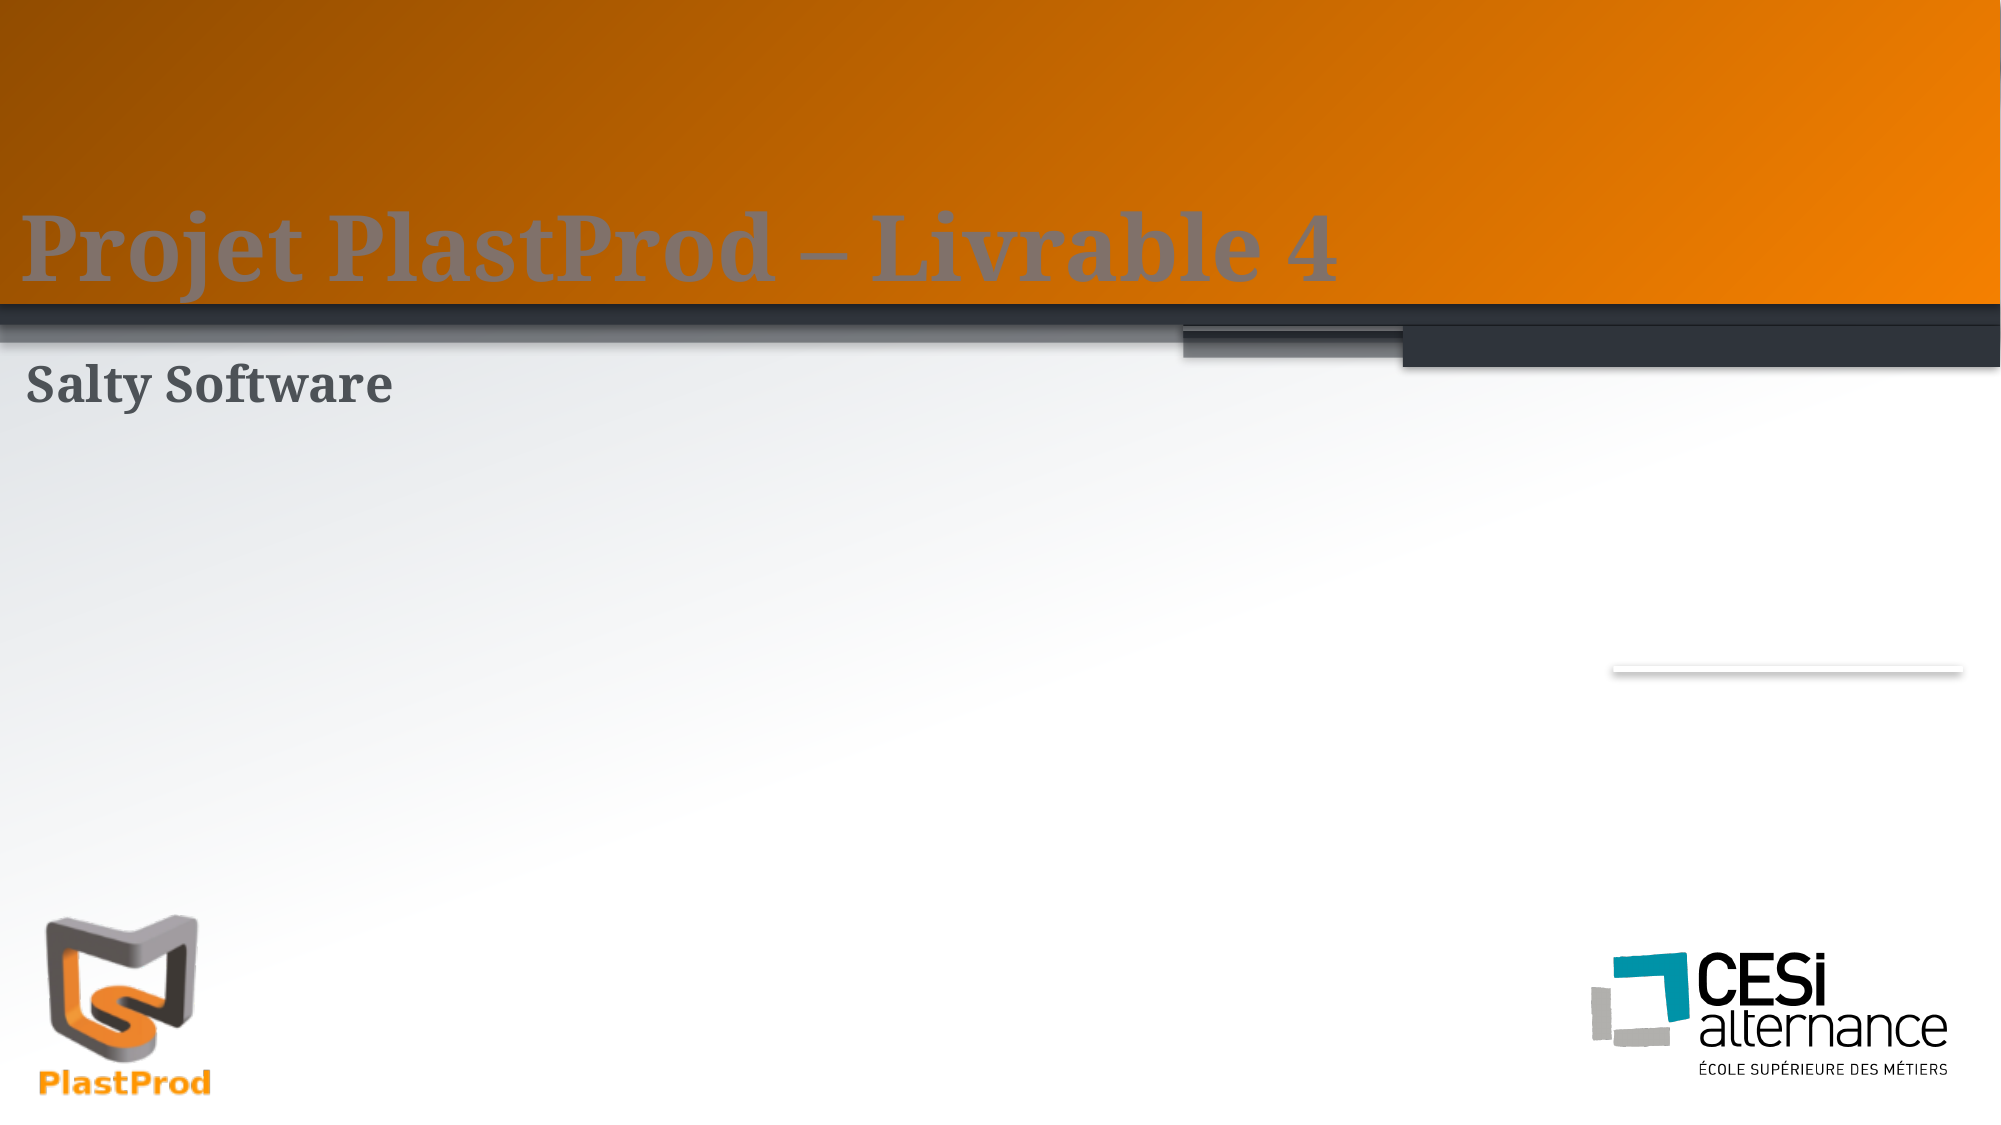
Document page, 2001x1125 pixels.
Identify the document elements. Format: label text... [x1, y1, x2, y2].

title Projet PlastProd – Livrable 4 [5, 66, 1856, 308]
picture [31, 914, 221, 1100]
picture [1590, 951, 1948, 1075]
subtitle Salty Software [1, 345, 1085, 633]
